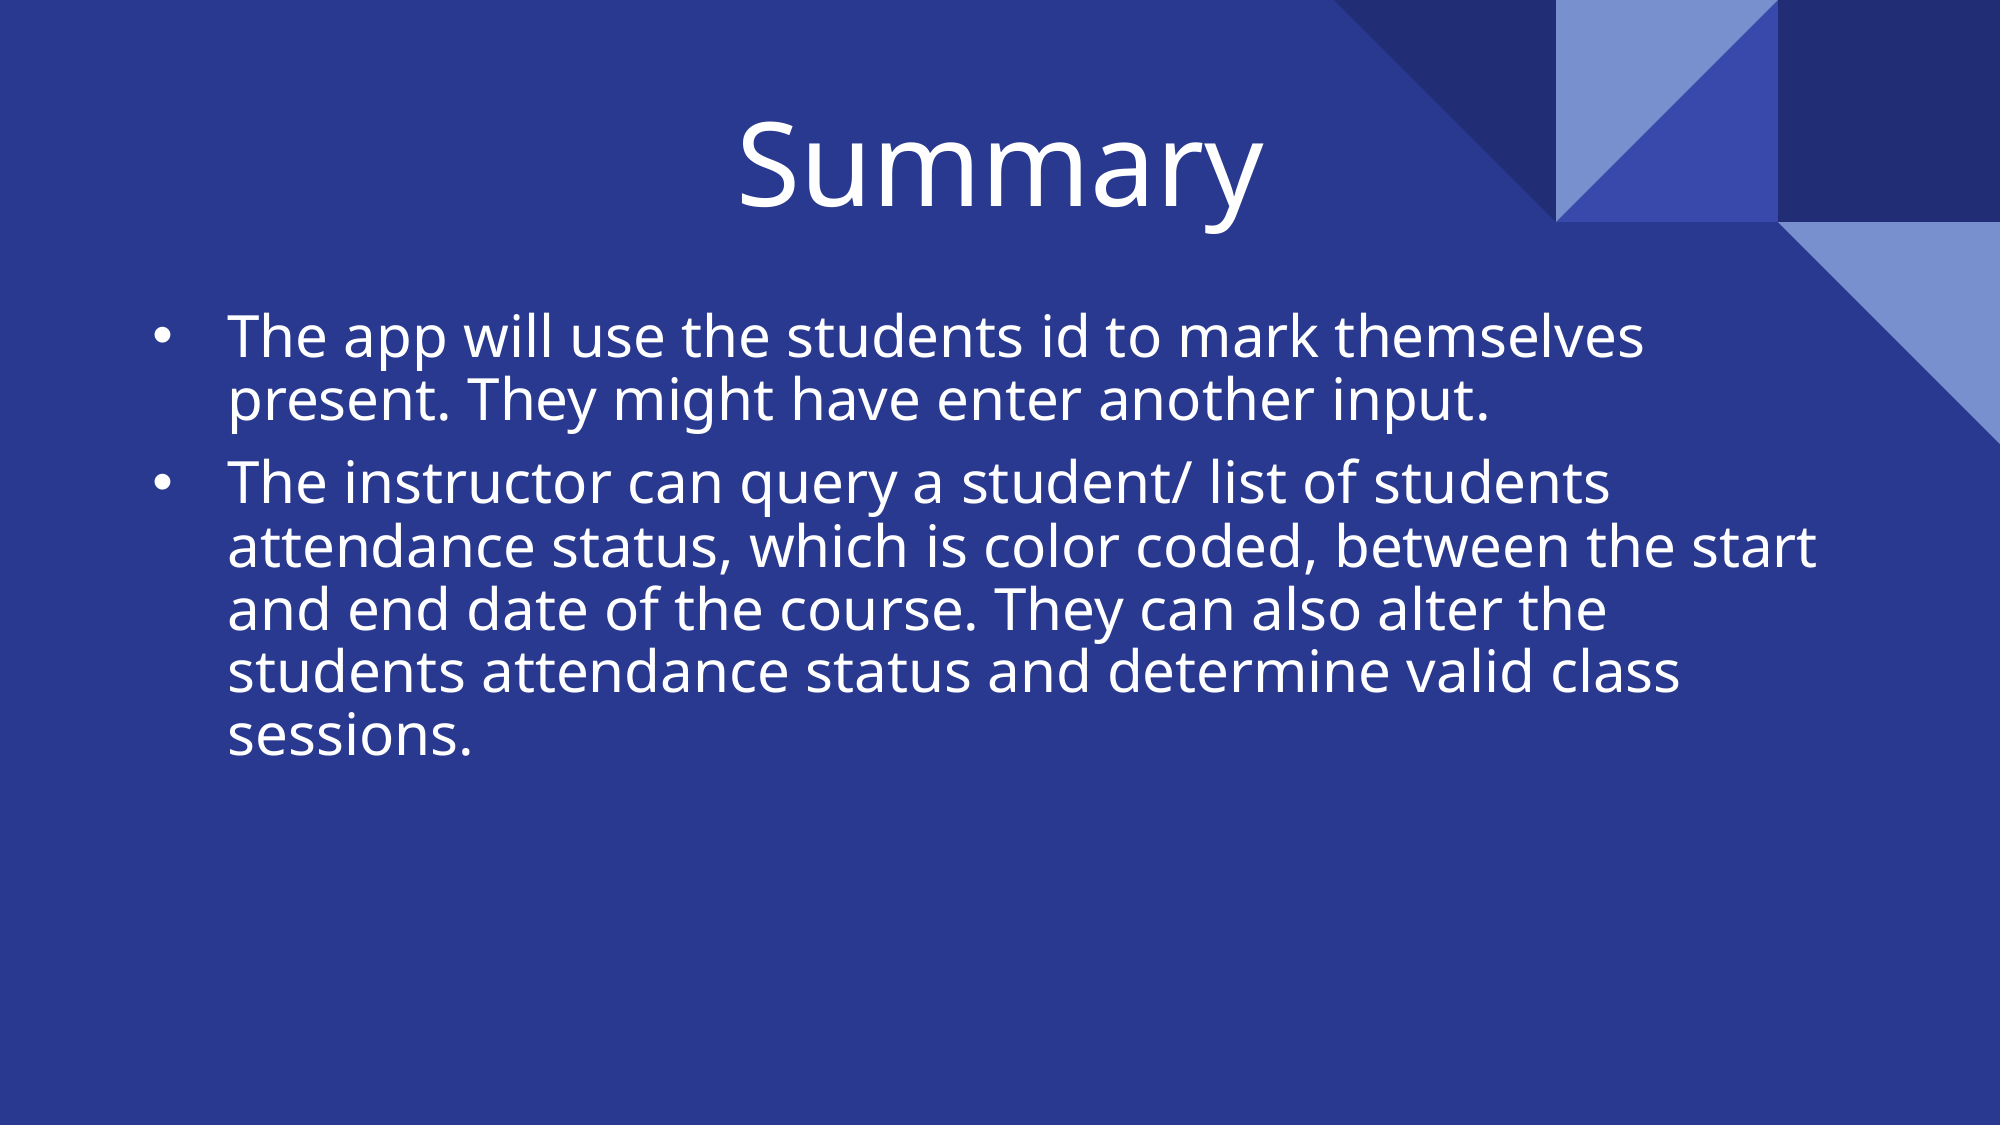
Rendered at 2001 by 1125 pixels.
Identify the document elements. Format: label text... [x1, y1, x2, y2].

subtitle The app will use the students id to mark themselves present. They might have enter another input. The instructor can query a student/ list of students attendance status, which is color coded, between the start and end date of the course. They can also alter the students attendance status and determine valid class sessions. [137, 299, 1863, 1014]
title Summary [137, 59, 1863, 278]
